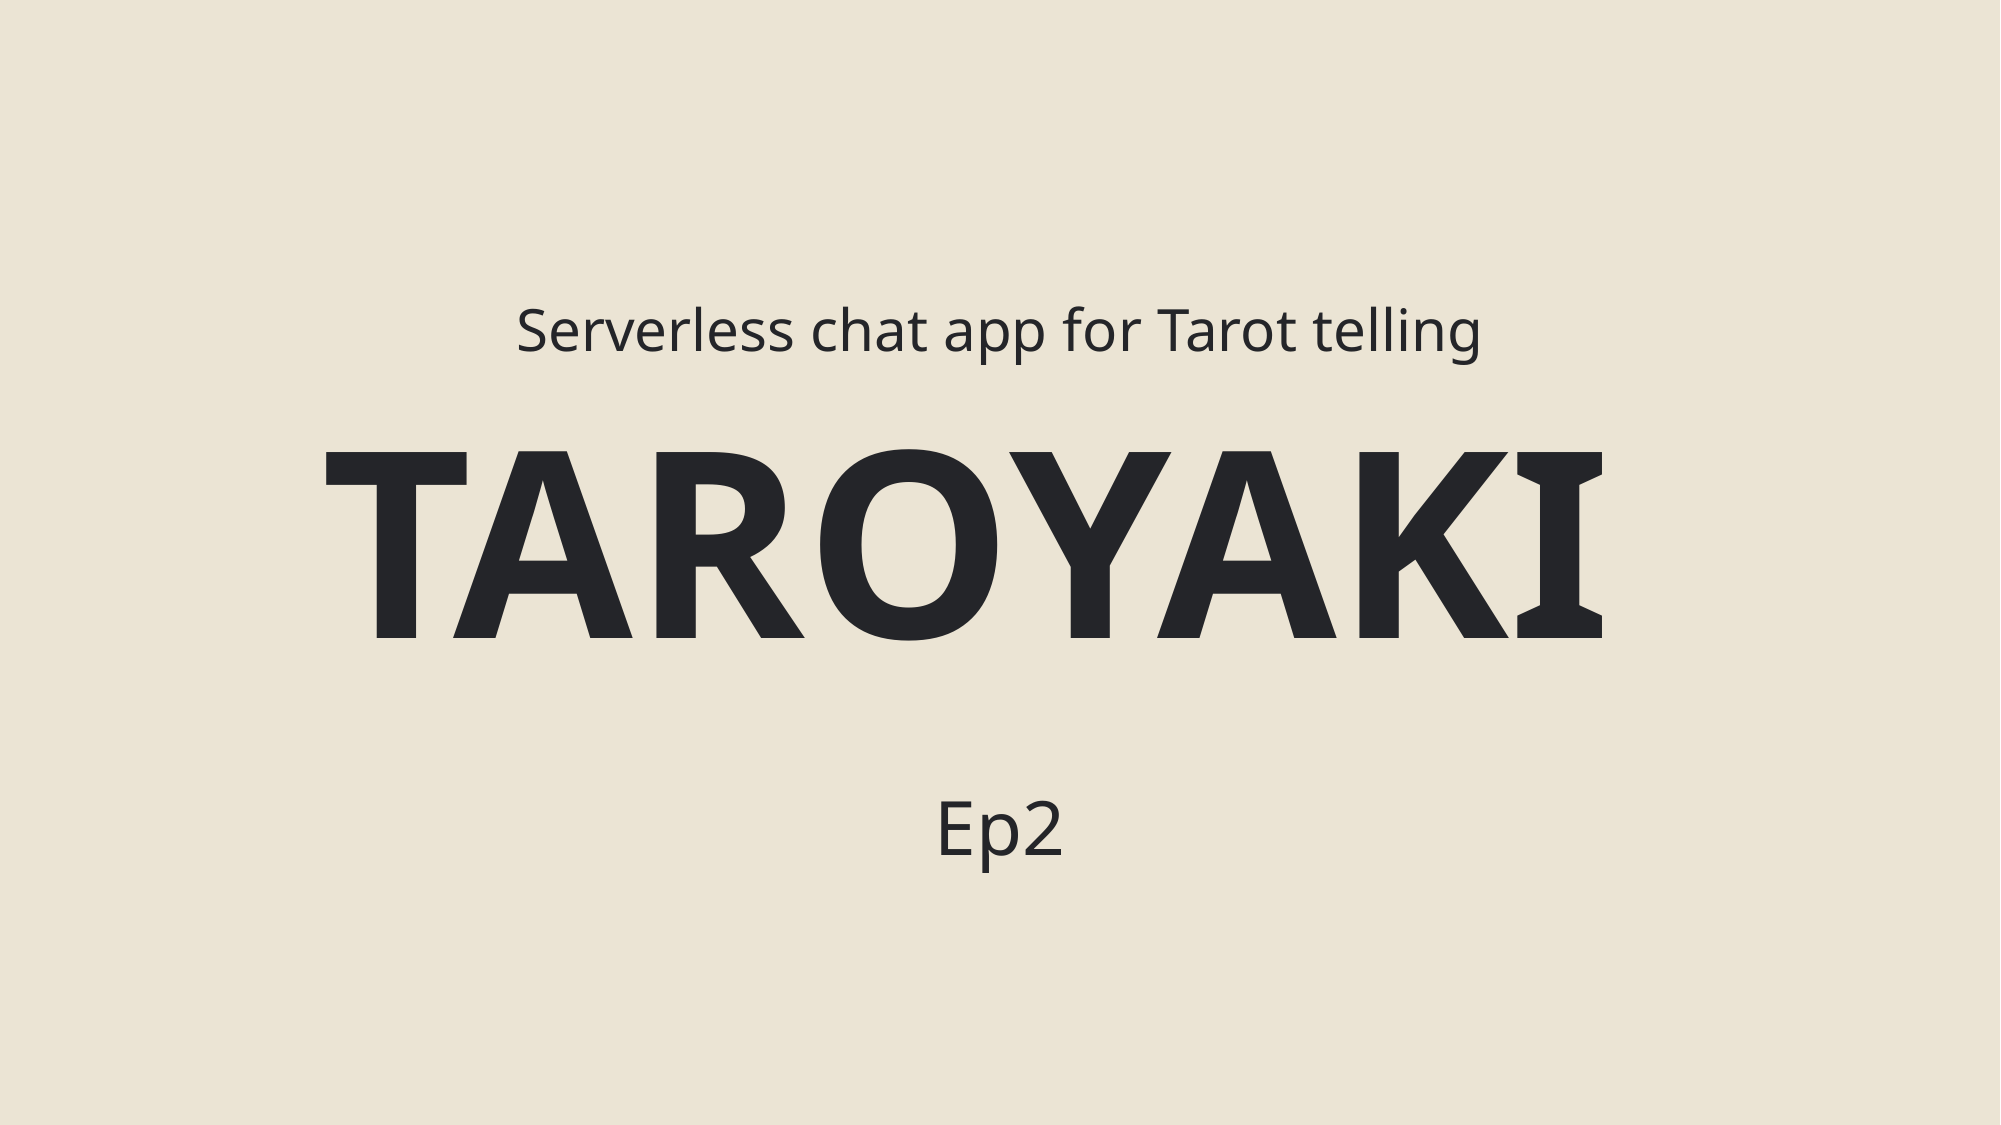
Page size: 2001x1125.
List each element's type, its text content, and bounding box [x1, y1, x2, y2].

title TAROYAKI [249, 422, 1750, 703]
subtitle Ep2 [249, 783, 1750, 918]
text_box Serverless chat app for Tarot telling [477, 294, 1523, 390]
